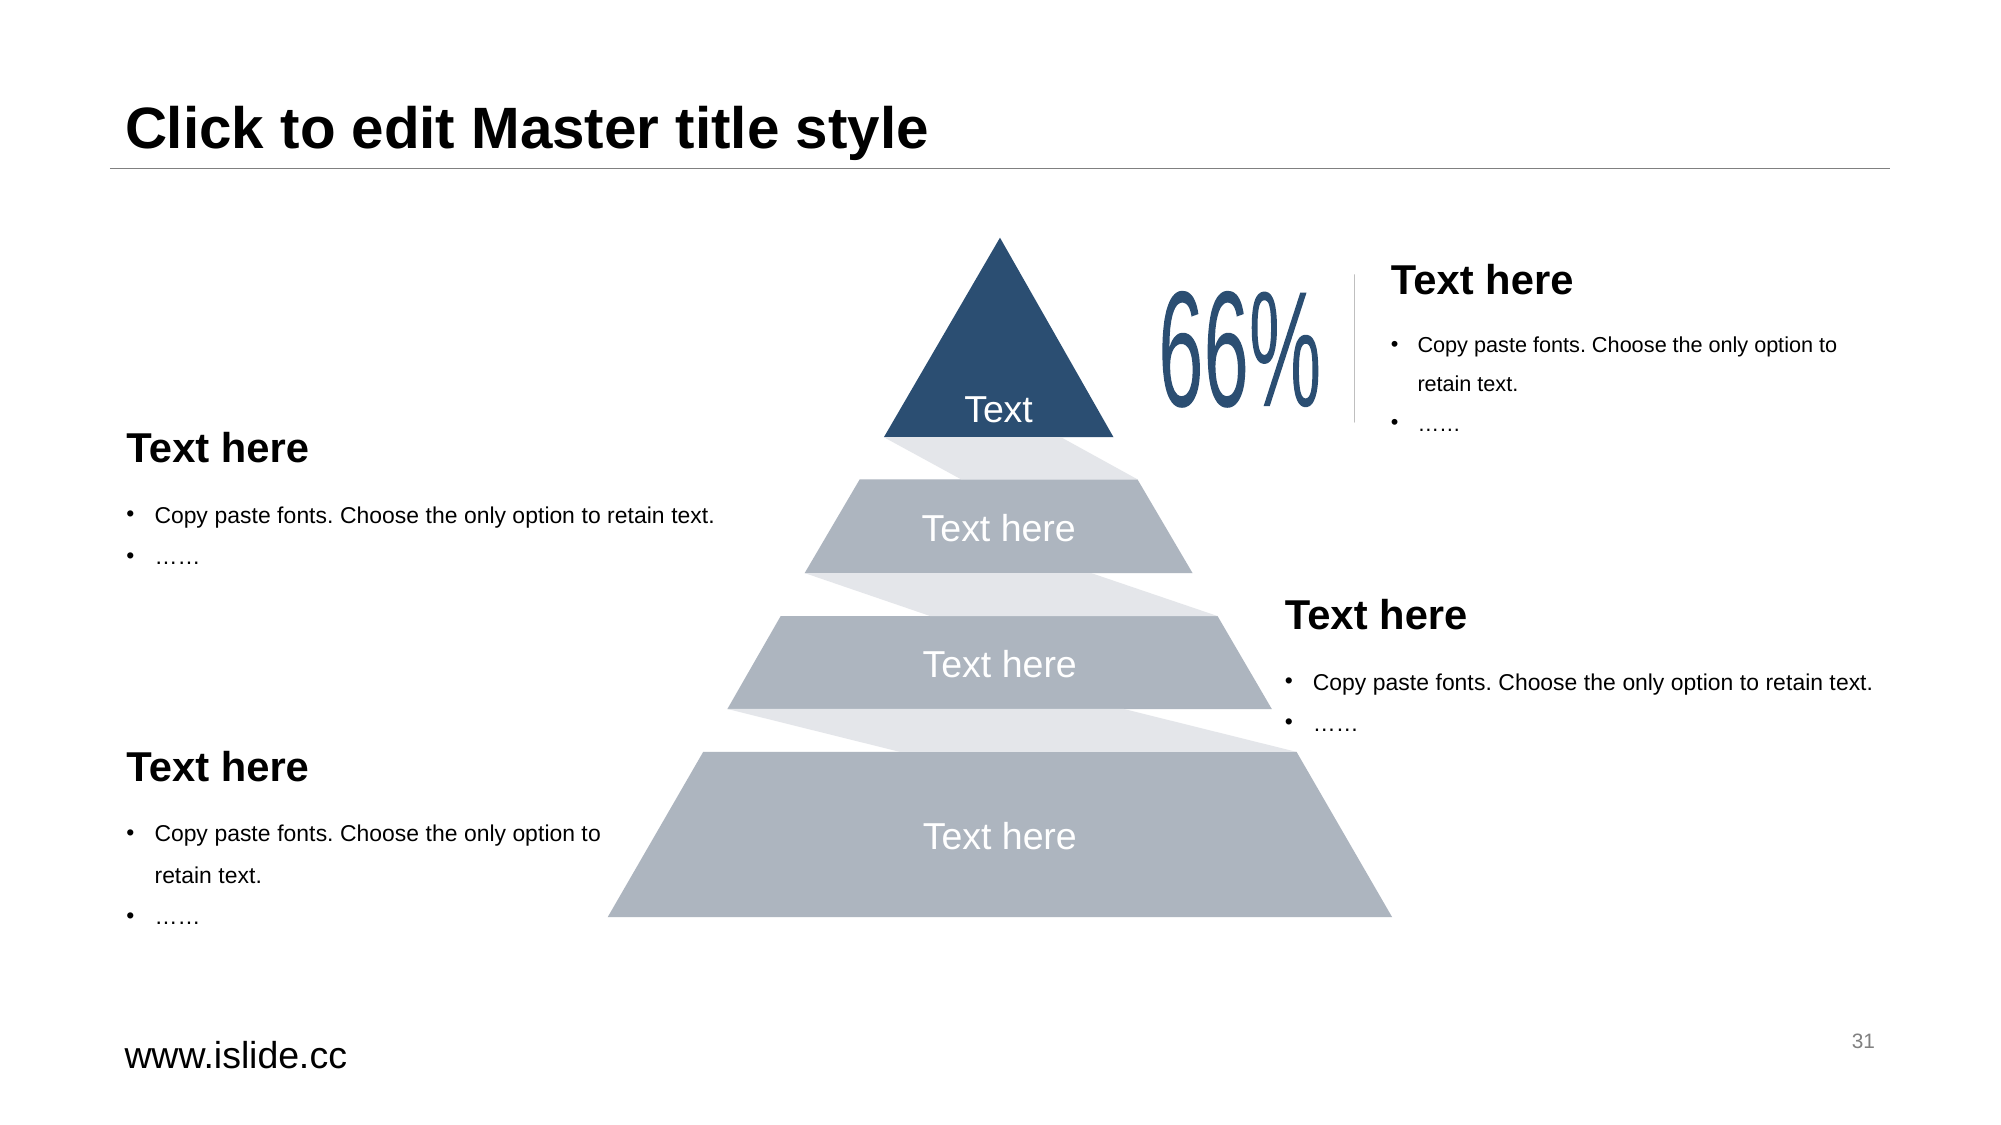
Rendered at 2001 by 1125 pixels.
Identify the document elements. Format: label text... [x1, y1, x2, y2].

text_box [111, 237, 1890, 945]
slide_number 31 [1412, 1023, 1890, 1058]
footer www.islide.cc [109, 1023, 790, 1058]
title Click to edit Master title style [109, 0, 1890, 169]
